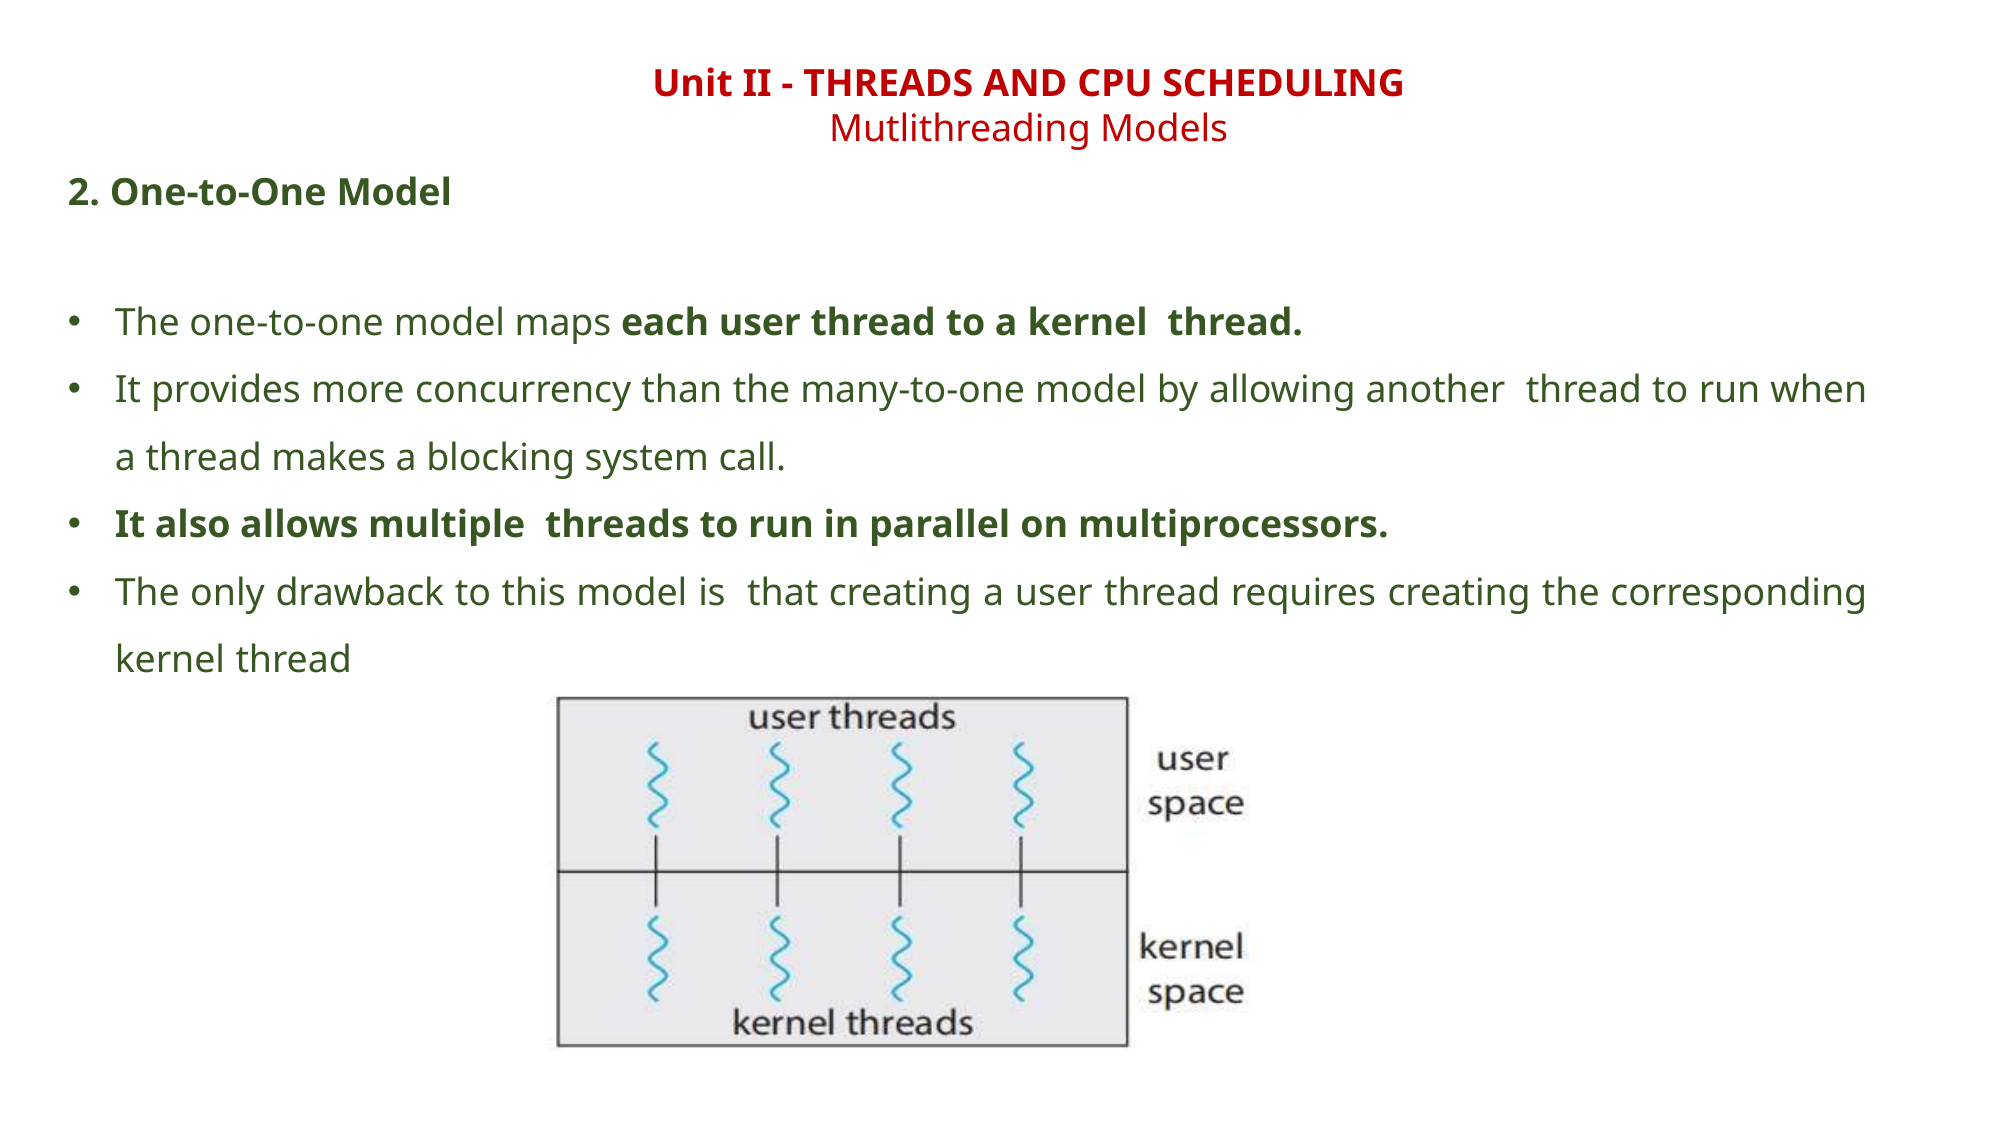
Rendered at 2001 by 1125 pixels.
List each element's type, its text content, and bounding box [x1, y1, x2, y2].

text_box 2. One-to-One Model The one-to-one model maps each user thread to a kernel thread. It provides more concurrency than the many-to-one model by allowing another thread to run when a thread makes a blocking system call. It also allows multiple threads to run in parallel on multiprocessors. The only drawback to this model is that creating a user thread requires creating the corresponding kernel thread [51, 160, 1883, 688]
text_box Unit II - THREADS AND CPU SCHEDULING Mutlithreading Models [340, 51, 1717, 157]
picture [534, 683, 1266, 1065]
